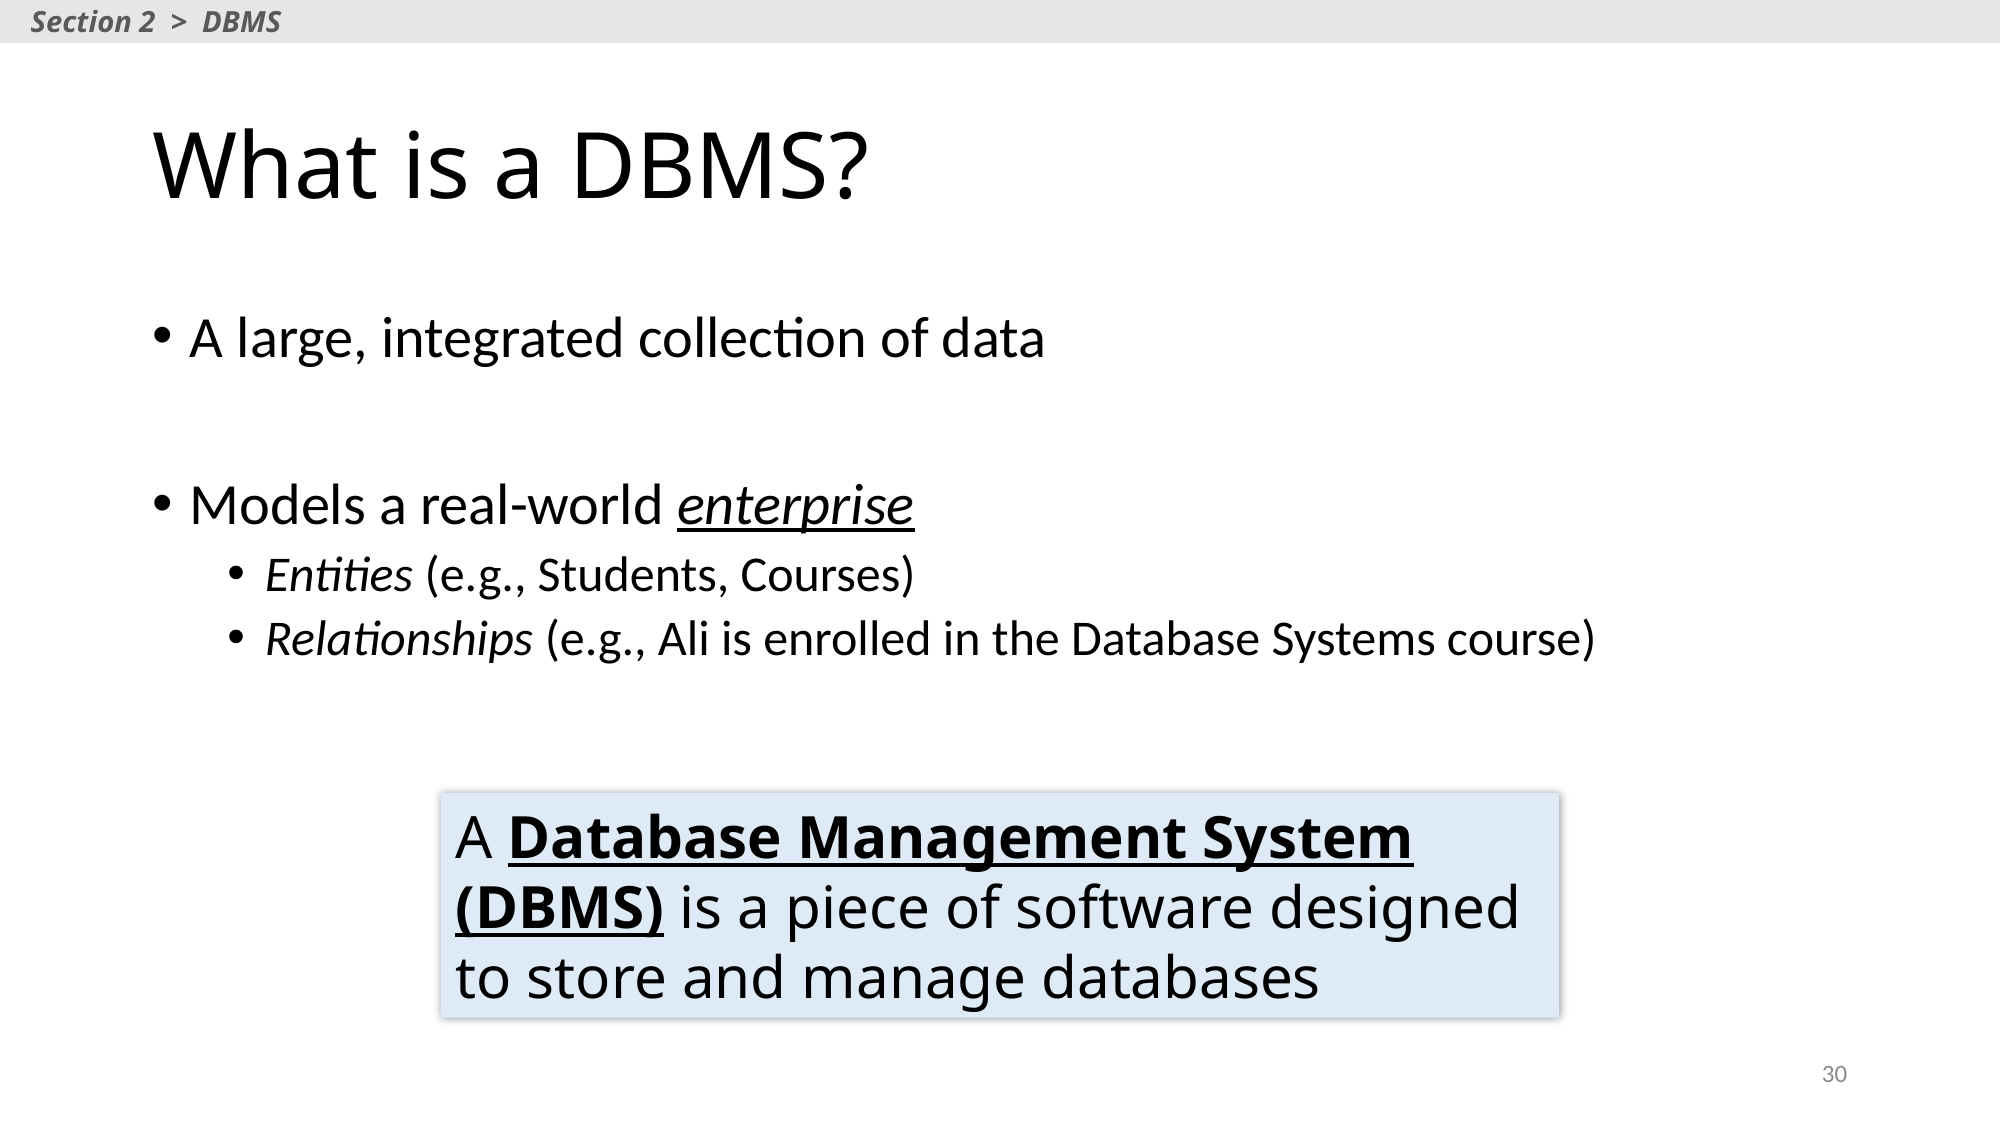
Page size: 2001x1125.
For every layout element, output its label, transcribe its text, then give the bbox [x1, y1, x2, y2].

text_box A Database Management System (DBMS) is a piece of software designed to store and manage databases [440, 792, 1560, 1018]
title What is a DBMS? [137, 59, 1863, 278]
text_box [0, 0, 2000, 47]
list A large, integrated collection of data Models a real-world enterprise Entities (e.g., Students, Courses) Relationships (e.g., Ali is enrolled in the Database Systems course) [137, 299, 1863, 1014]
slide_number 30 [1412, 1042, 1863, 1103]
